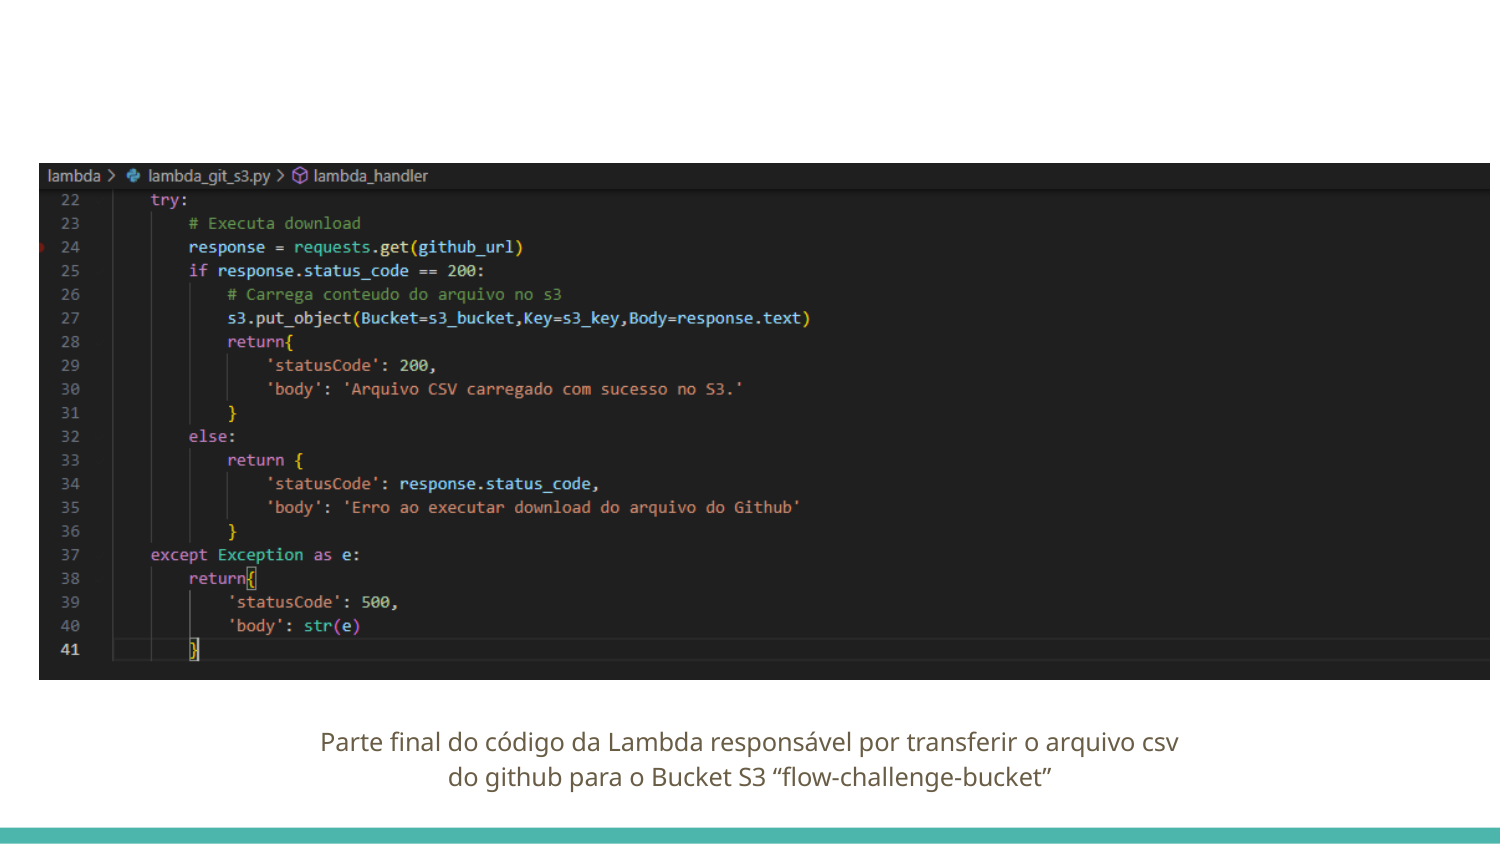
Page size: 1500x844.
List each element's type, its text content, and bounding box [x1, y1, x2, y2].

list Parte final do código da Lambda responsável por transferir o arquivo csv do github para o Bucket S3 “flow-challenge-bucket” [302, 706, 1198, 795]
picture [39, 163, 1491, 680]
